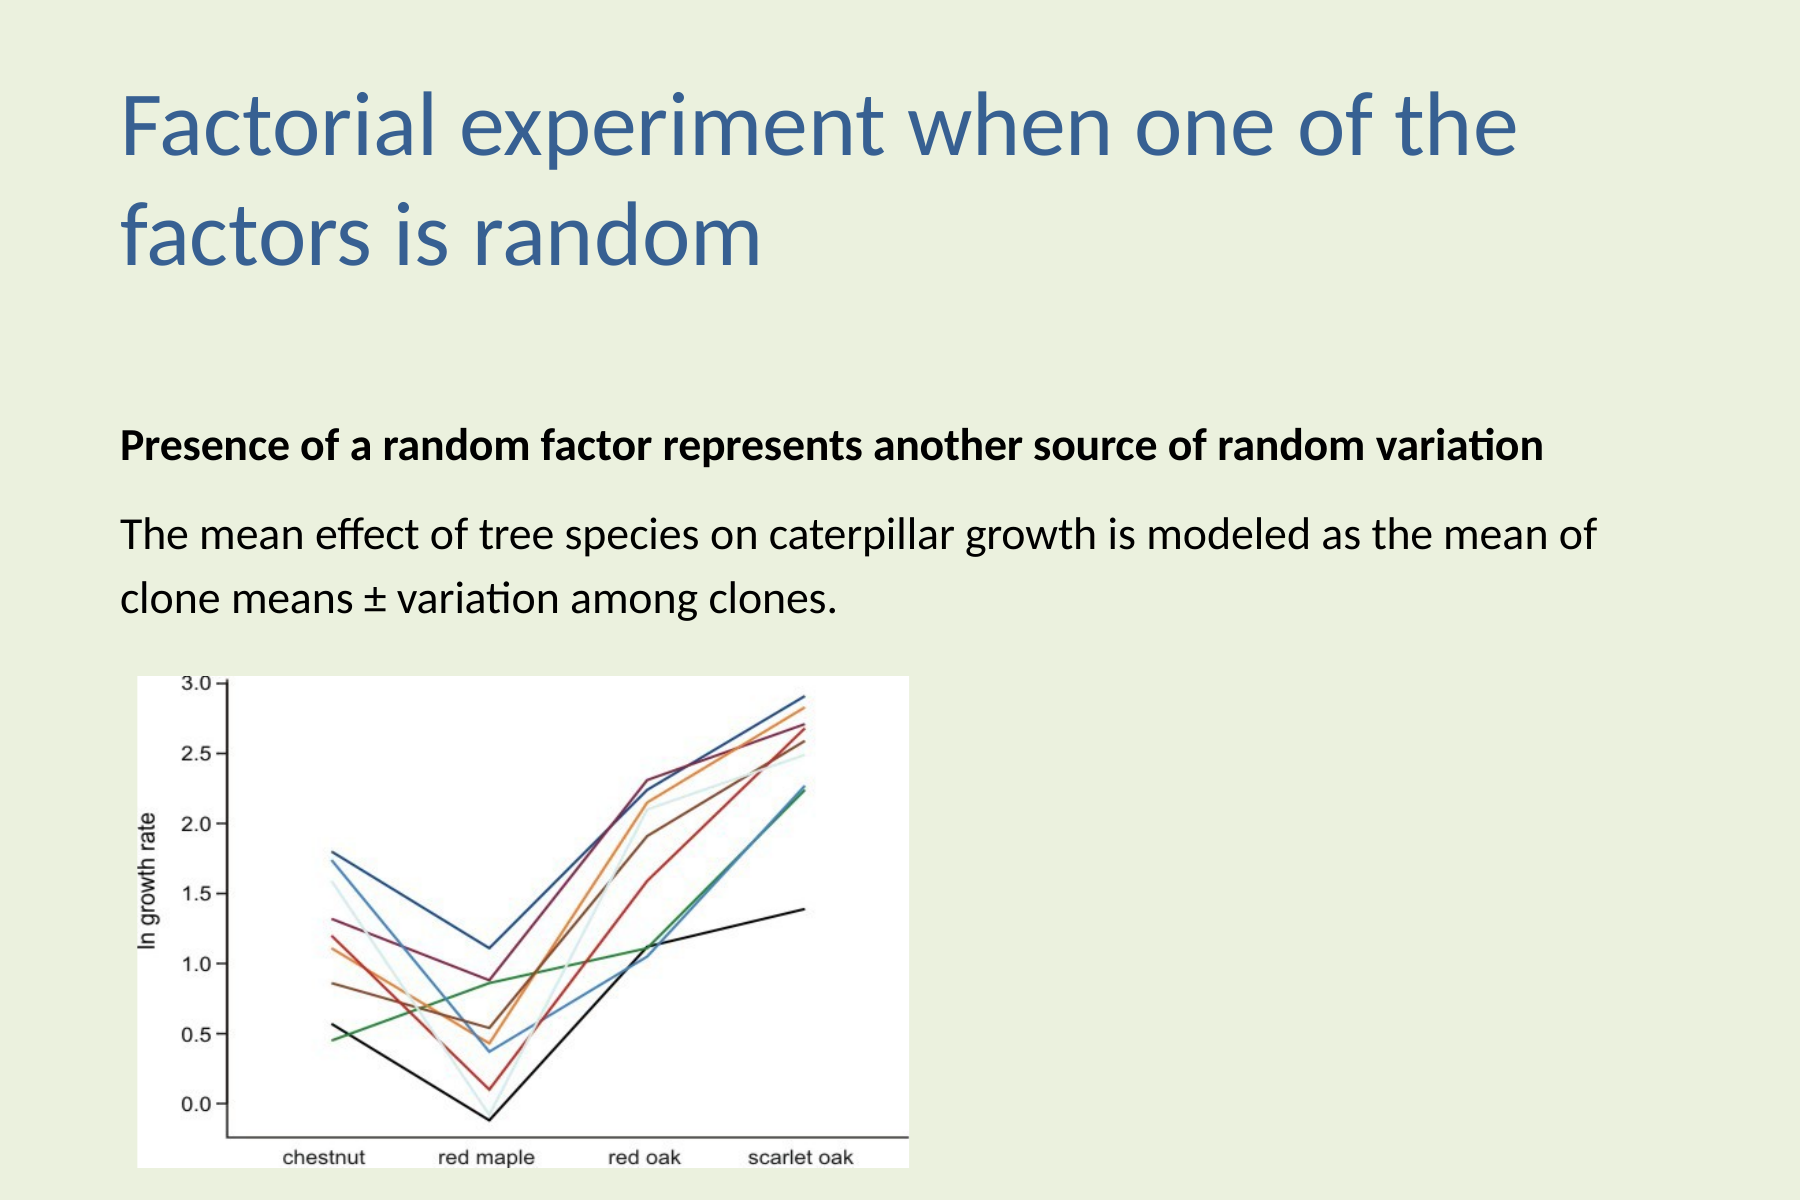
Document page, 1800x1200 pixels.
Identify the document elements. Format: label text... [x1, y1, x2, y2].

text_box Presence of a random factor represents another source of random variation The mean effect of tree species on caterpillar growth is modeled as the mean of clone means ± variation among clones. [117, 412, 1628, 623]
text_box Factorial experiment when one of the factors is random [117, 61, 1662, 284]
text_box [137, 676, 910, 1168]
